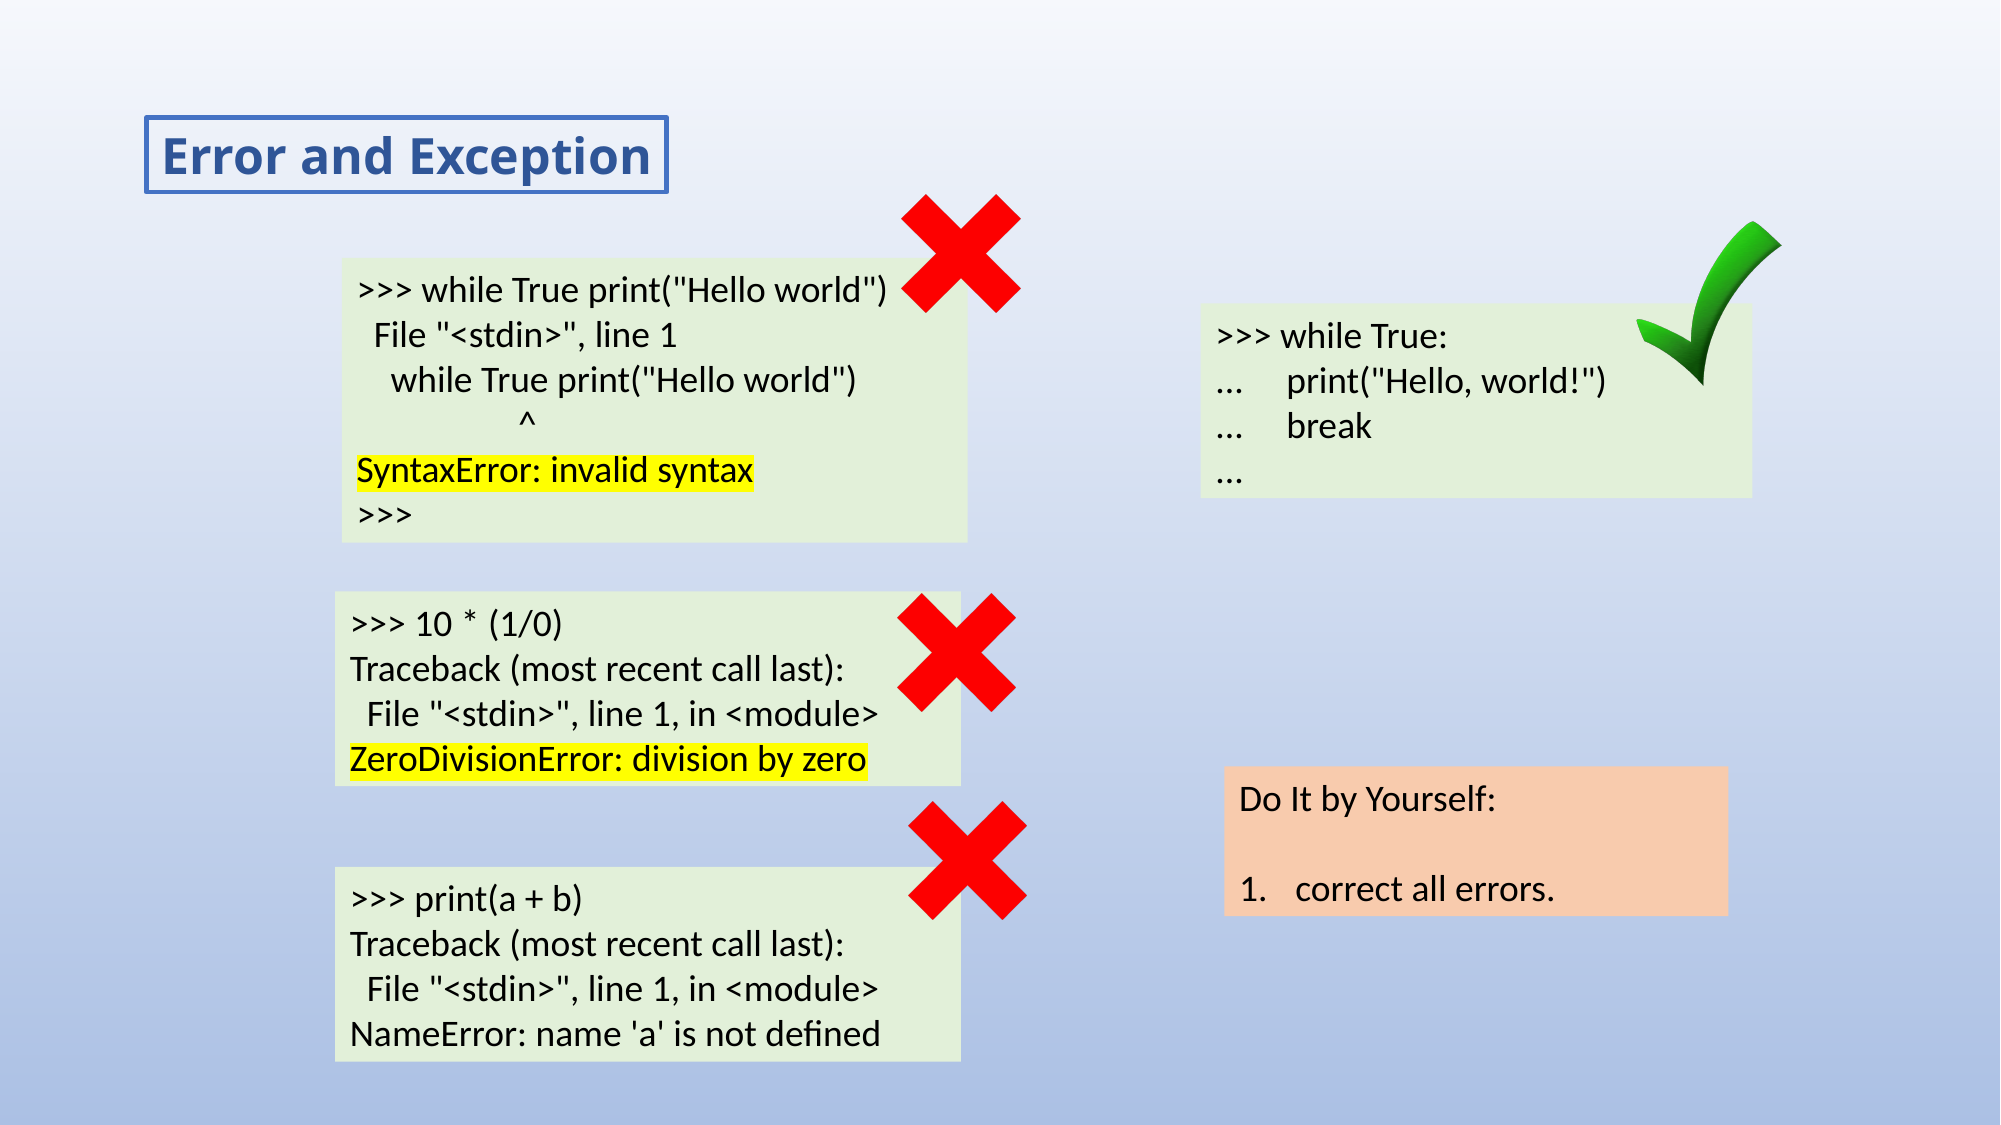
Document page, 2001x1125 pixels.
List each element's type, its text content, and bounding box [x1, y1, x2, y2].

text_box Error and Exception [146, 117, 667, 193]
text_box >>> while True print("Hello world") File "<stdin>", line 1 while True print("Hello world") ^ SyntaxError: invalid syntax >>> [341, 257, 968, 543]
text_box >>> while True: ... print("Hello, world!") ... break ... [1200, 303, 1753, 499]
text_box >>> print(a + b) Traceback (most recent call last): File "<stdin>", line 1, in <module> NameError: name 'a' is not defined [335, 866, 961, 1062]
text_box Do It by Yourself: correct all errors. [1224, 766, 1729, 917]
picture [906, 799, 1030, 923]
picture [899, 191, 1023, 315]
text_box >>> 10 * (1/0) Traceback (most recent call last): File "<stdin>", line 1, in <module> ZeroDivisionError: division by zero [335, 591, 961, 787]
picture [1609, 207, 1799, 400]
picture [895, 591, 1019, 715]
